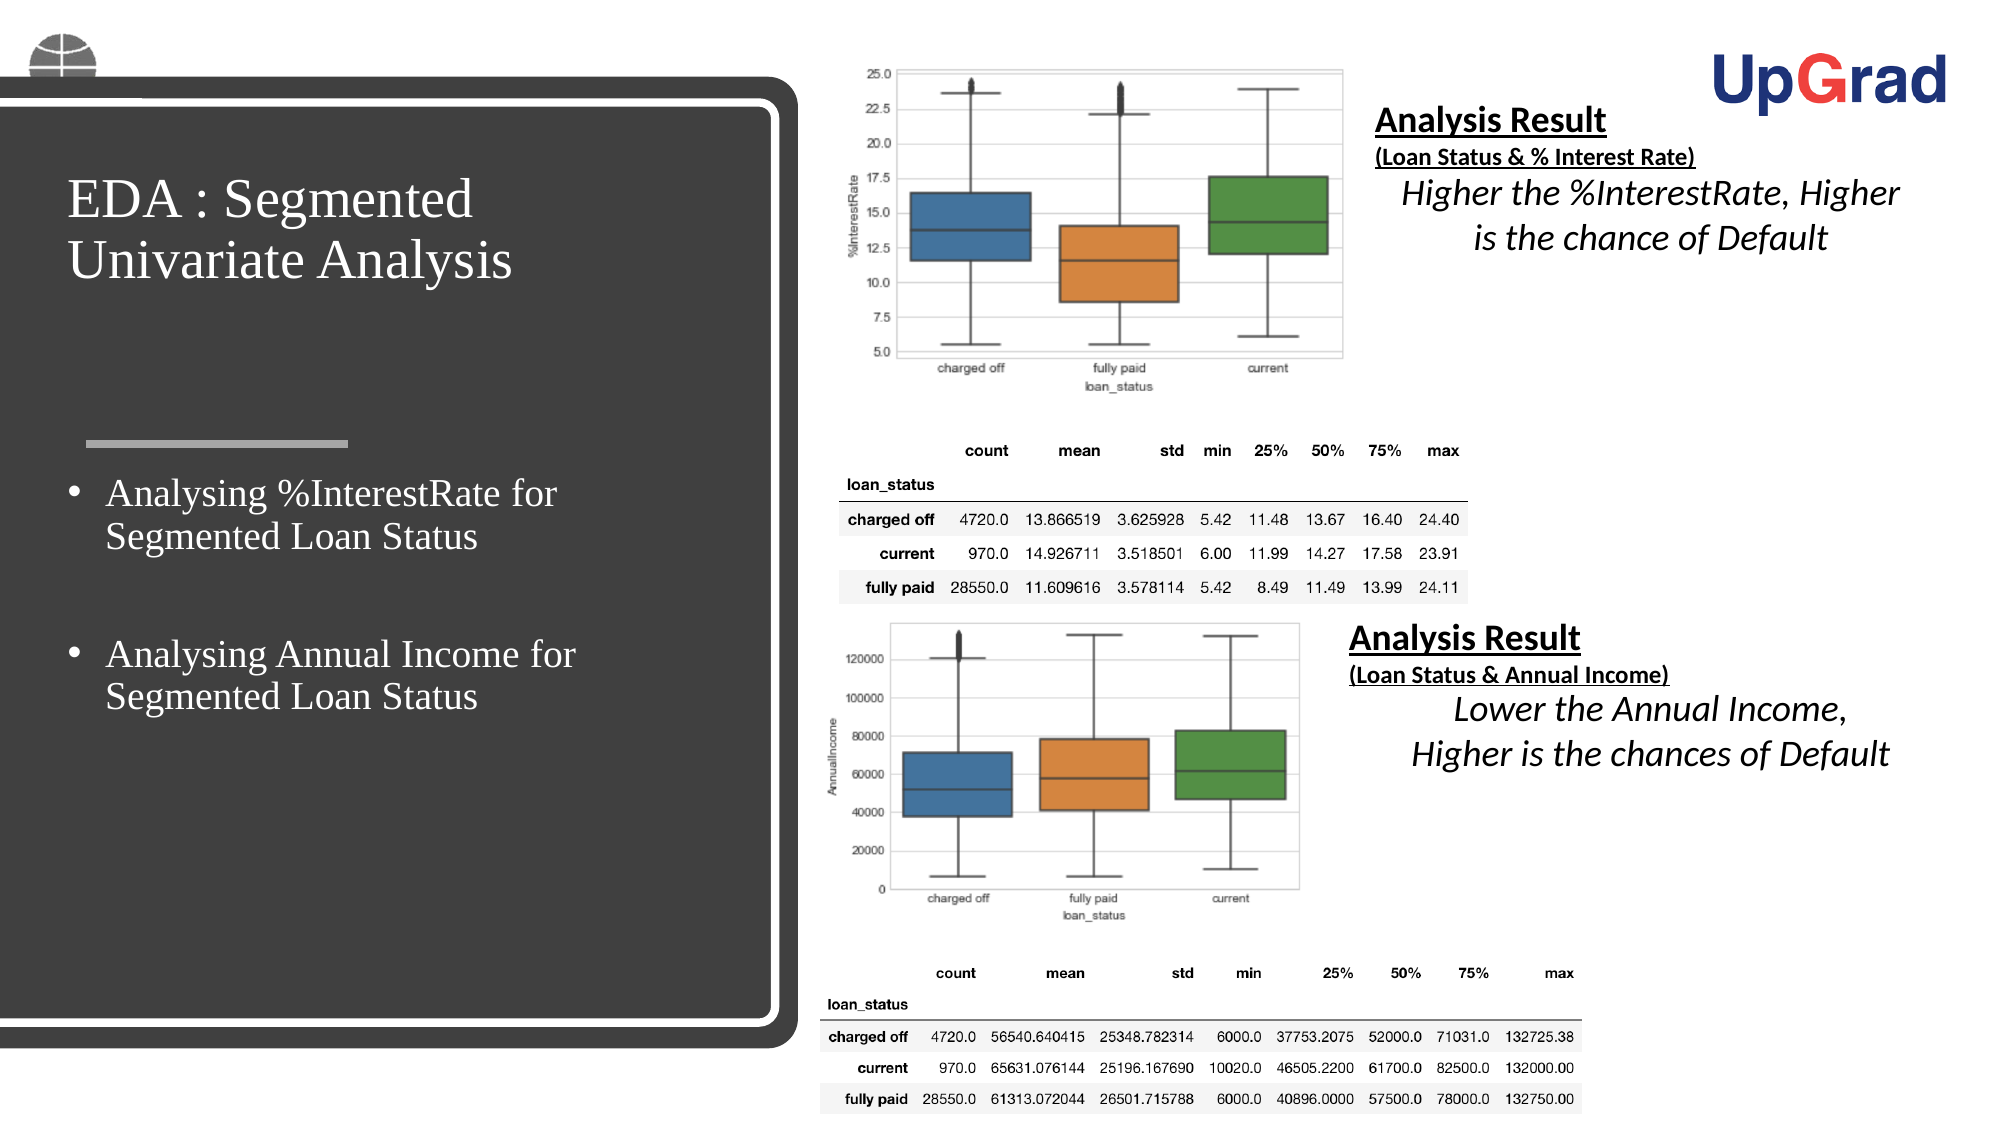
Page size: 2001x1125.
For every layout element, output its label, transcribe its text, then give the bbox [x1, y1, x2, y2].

text_box [0, 75, 799, 1050]
title EDA : Segmented Univariate Analysis [52, 160, 725, 428]
text_box Analysis Result (Loan Status & % Interest Rate) [1470, 87, 1943, 178]
text_box [0, 101, 777, 1024]
picture [819, 616, 1584, 1115]
picture [835, 62, 1470, 606]
list Analysing %InterestRate for Segmented Loan Status Analysing Annual Income for Segmented Loan Status [52, 464, 725, 964]
text_box Analysis Result (Loan Status & Annual Income) [1334, 605, 1917, 696]
picture [1714, 53, 1952, 116]
text_box Higher the %InterestRate, Higher is the chance of Default [1470, 178, 1917, 266]
picture [0, 29, 208, 75]
text_box Lower the Annual Income, Higher is the chances of Default [1584, 696, 1917, 782]
